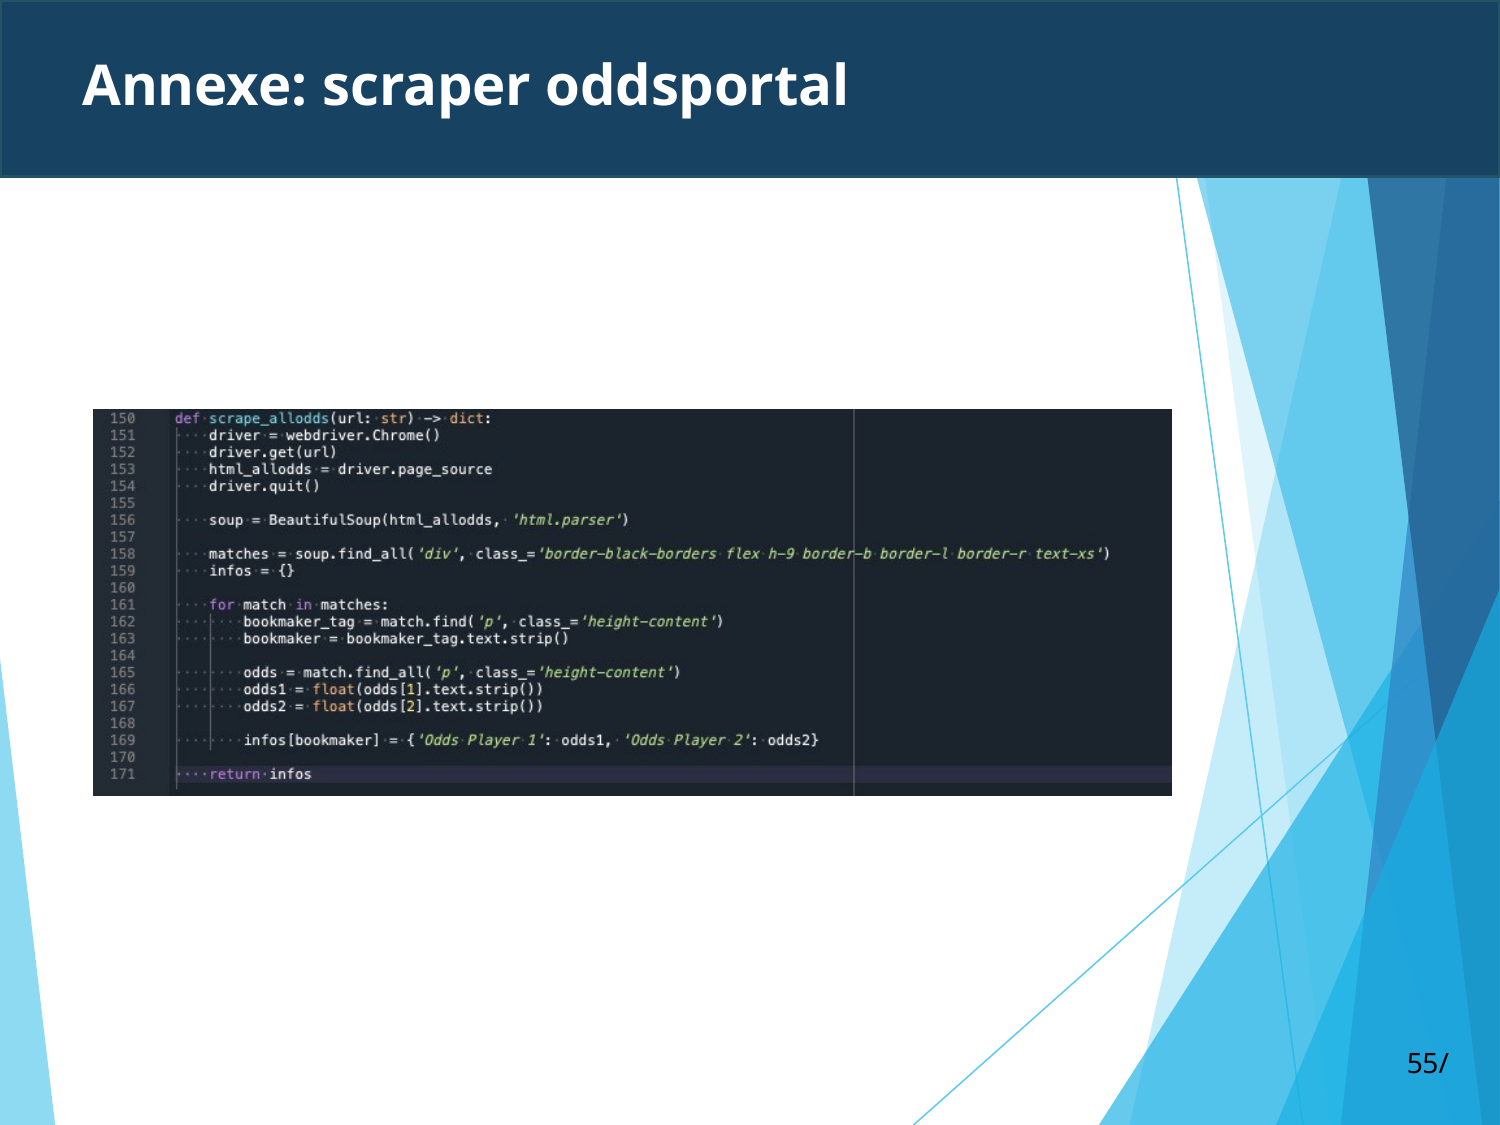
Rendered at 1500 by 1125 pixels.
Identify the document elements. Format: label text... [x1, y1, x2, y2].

picture [93, 409, 1173, 796]
slide_number 55/ [1387, 1050, 1478, 1125]
text_box Annexe: scraper oddsportal [37, 37, 1074, 117]
